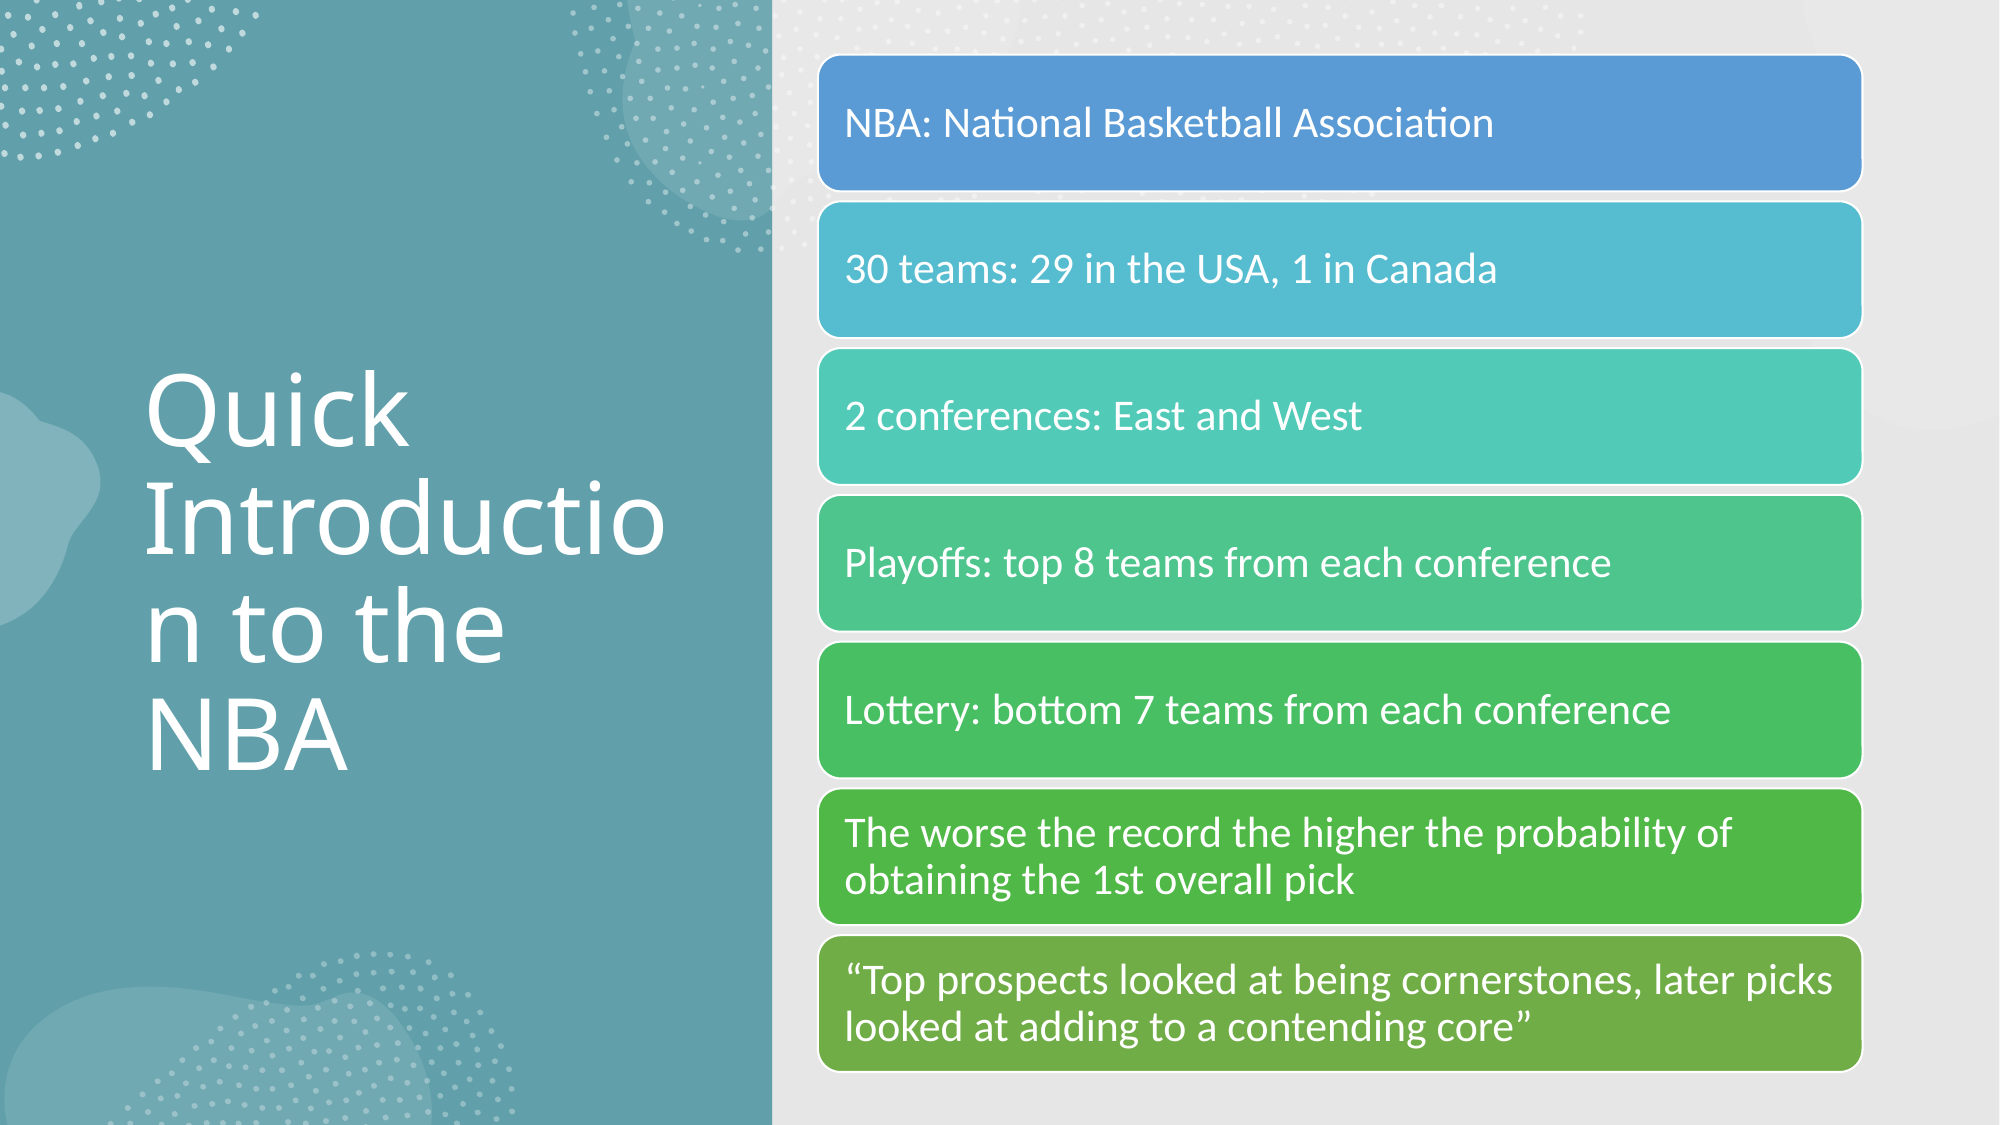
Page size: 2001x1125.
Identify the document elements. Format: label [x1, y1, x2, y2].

text_box [0, 0, 2000, 1125]
list [817, 37, 1863, 1089]
